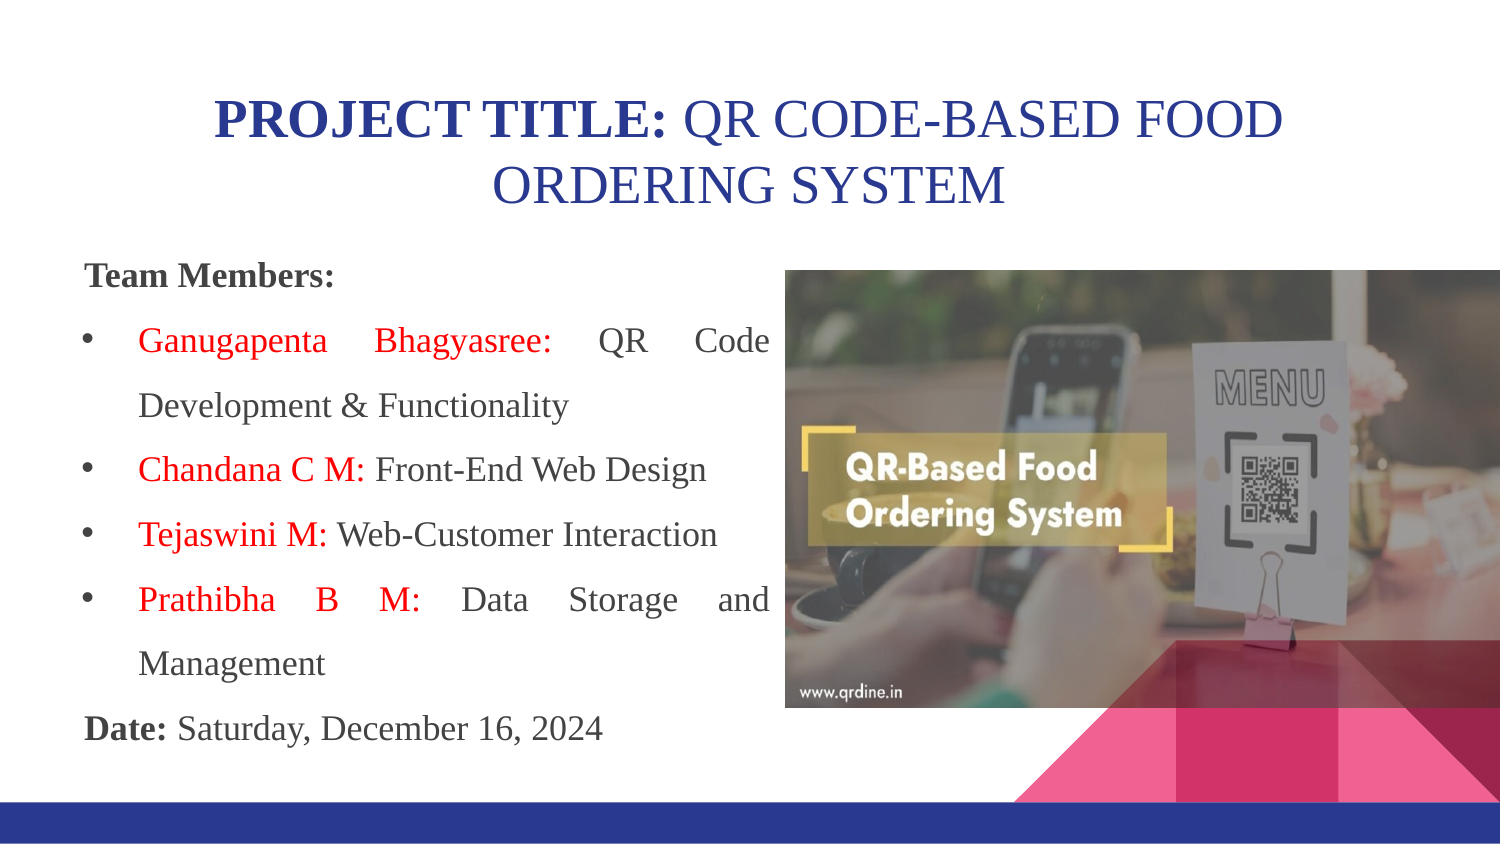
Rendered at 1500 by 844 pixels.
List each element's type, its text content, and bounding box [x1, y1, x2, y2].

picture [785, 269, 1500, 709]
title PROJECT TITLE: QR CODE-BASED FOOD ORDERING SYSTEM [51, 67, 1449, 230]
list Team Members: Ganugapenta Bhagyasree: QR Code Development & Functionality Chandana C M: Front-End Web Design Tejaswini M: Web-Customer Interaction Prathibha B M: Data Storage and Management Date: Saturday, December 16, 2024 [51, 215, 786, 763]
